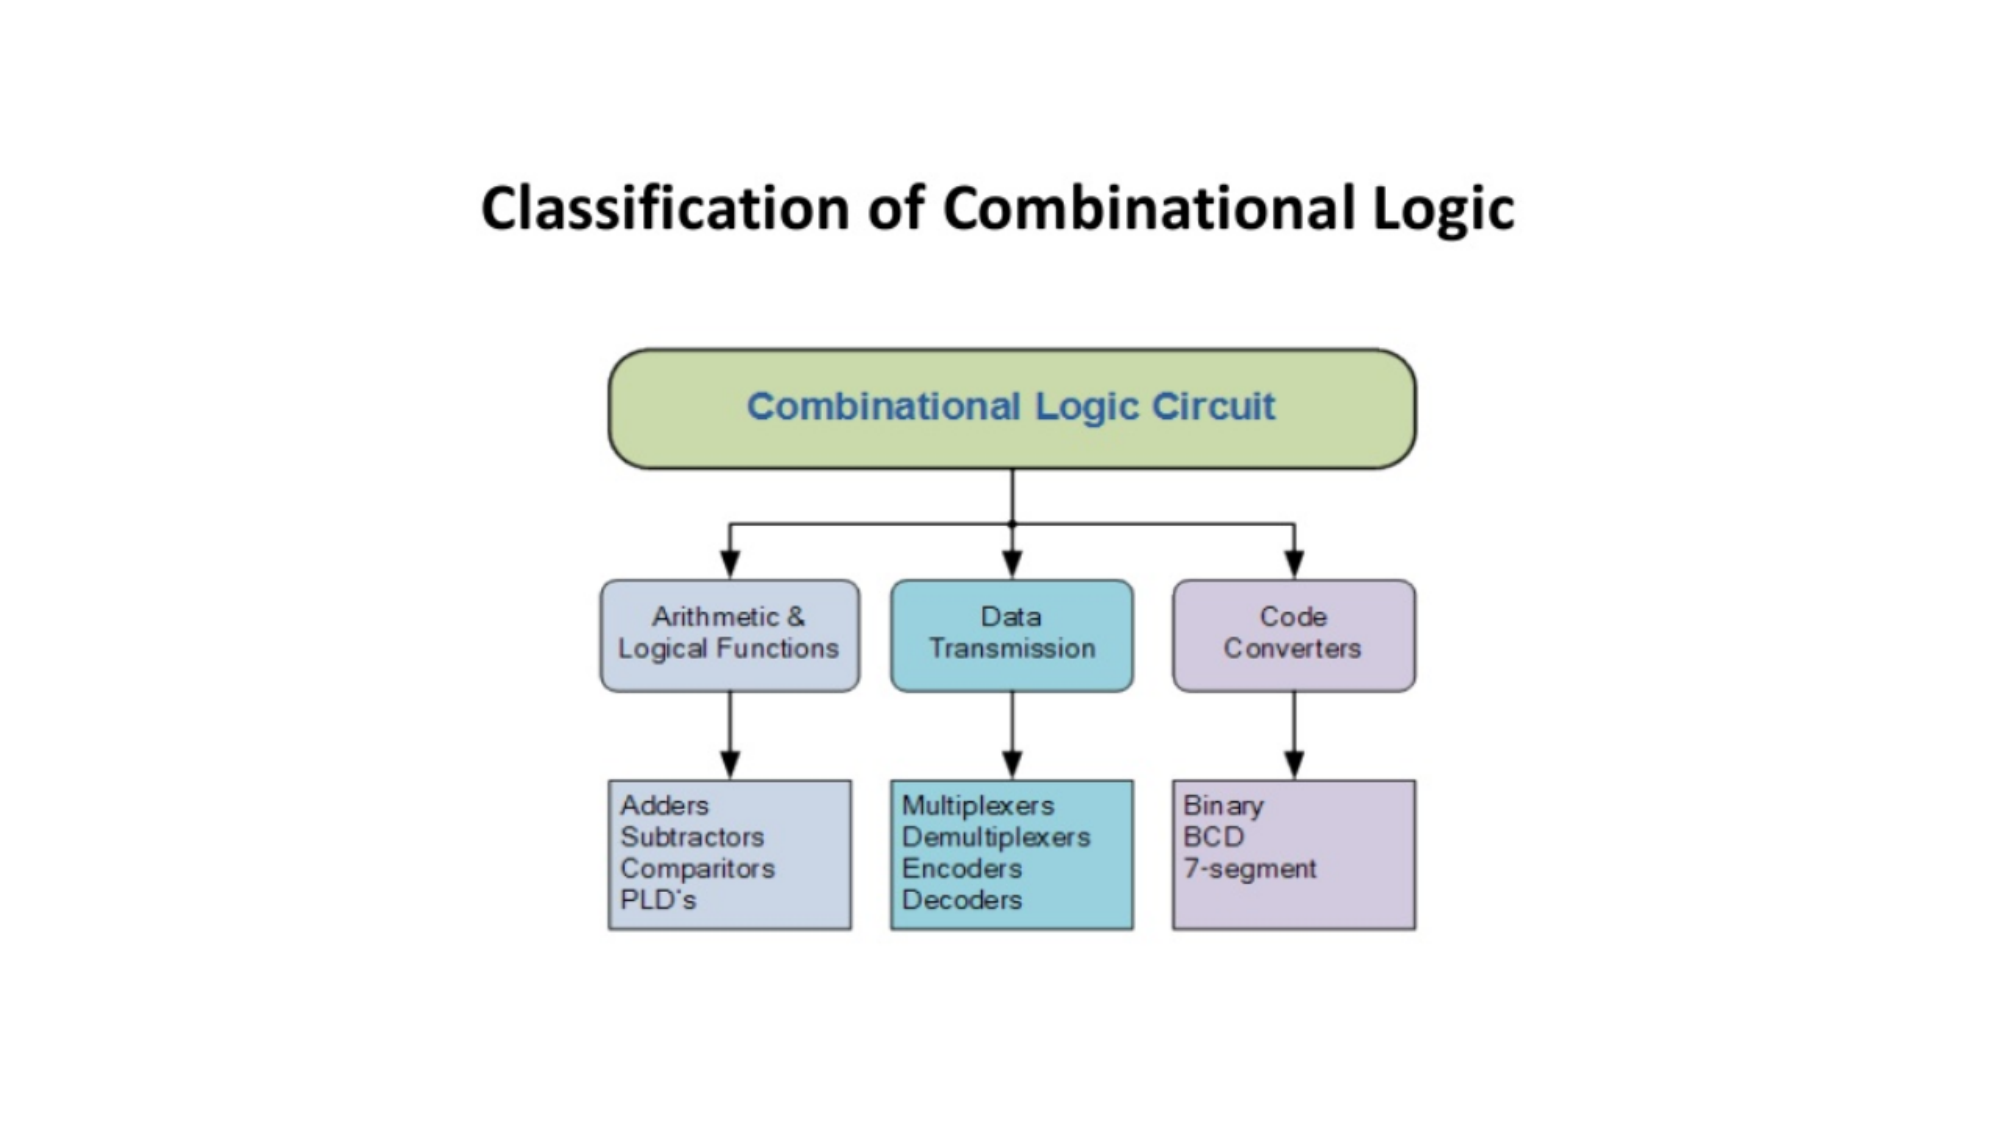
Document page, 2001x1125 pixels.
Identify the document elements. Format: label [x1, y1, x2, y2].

picture [449, 171, 1551, 954]
